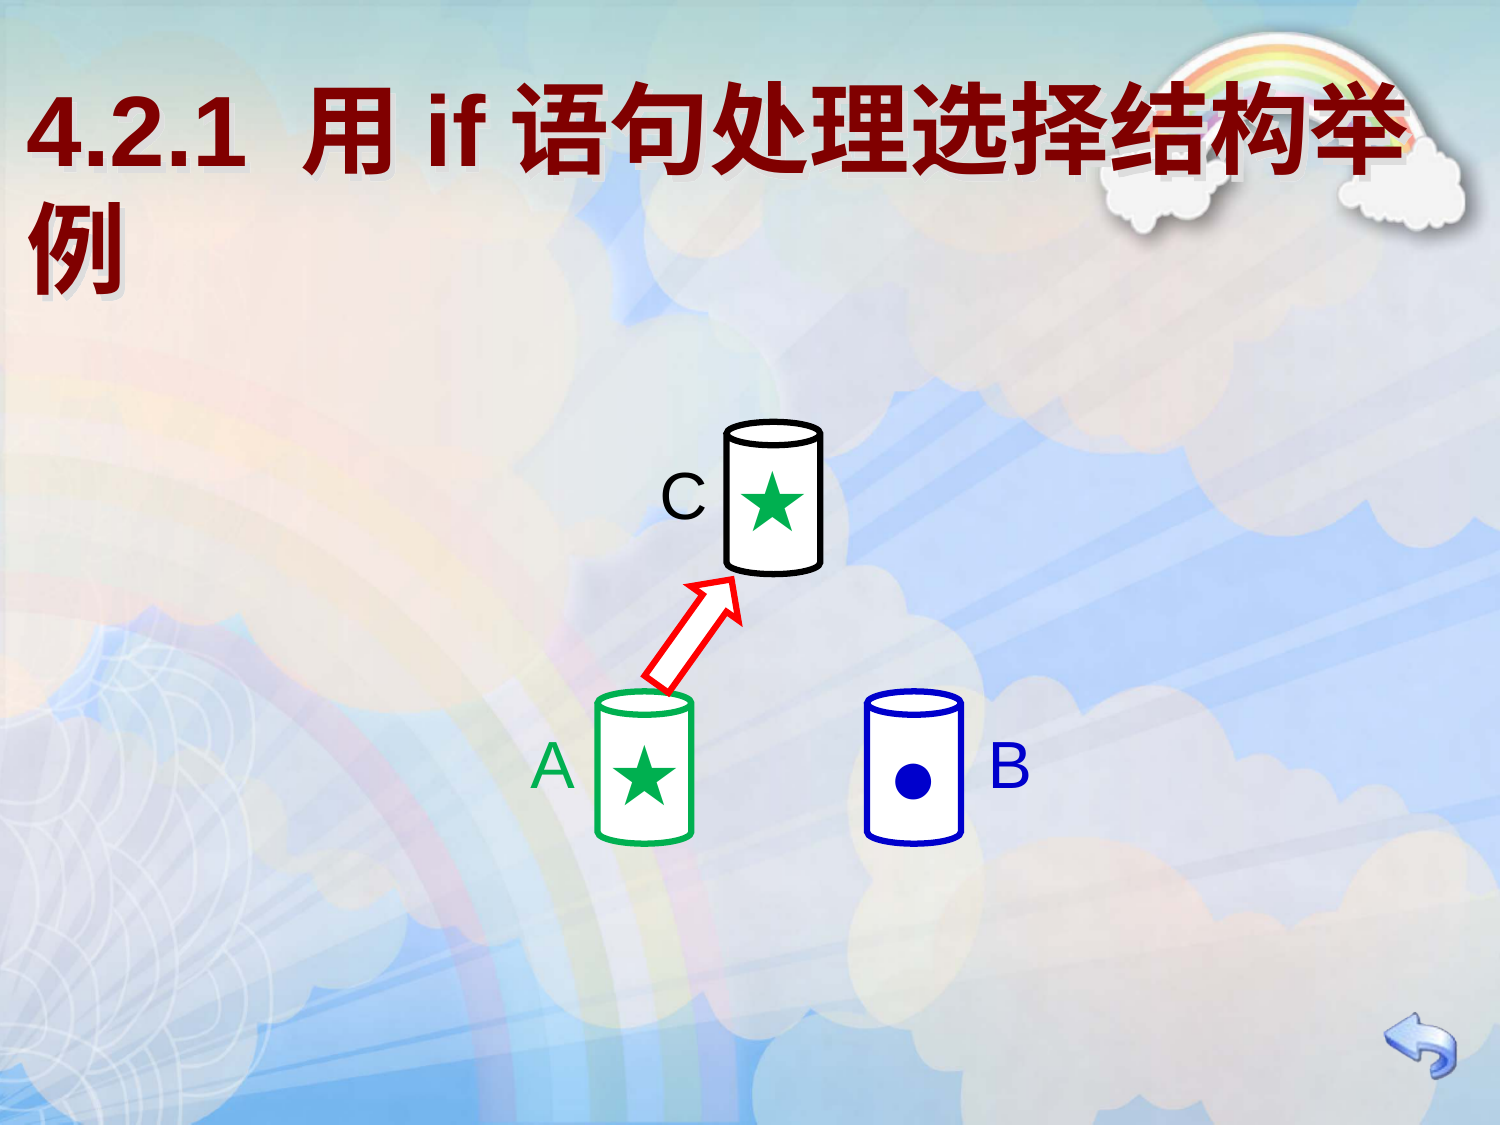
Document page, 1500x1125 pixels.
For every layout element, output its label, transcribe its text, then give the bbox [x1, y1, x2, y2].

text_box [644, 579, 739, 693]
picture [0, 1, 1500, 1125]
text_box ● [867, 691, 961, 844]
text_box B [972, 714, 1043, 810]
text_box A [515, 714, 586, 810]
text_box C [644, 445, 715, 540]
title 4.2.1 用if语句处理选择结构举例 [11, 118, 1489, 255]
text_box [597, 692, 692, 714]
text_box 条件运算符 [867, 692, 961, 714]
text_box [726, 421, 820, 441]
text_box [726, 556, 821, 575]
text_box ★ [597, 691, 692, 844]
text_box ★ [720, 441, 826, 556]
text_box [726, 421, 821, 441]
